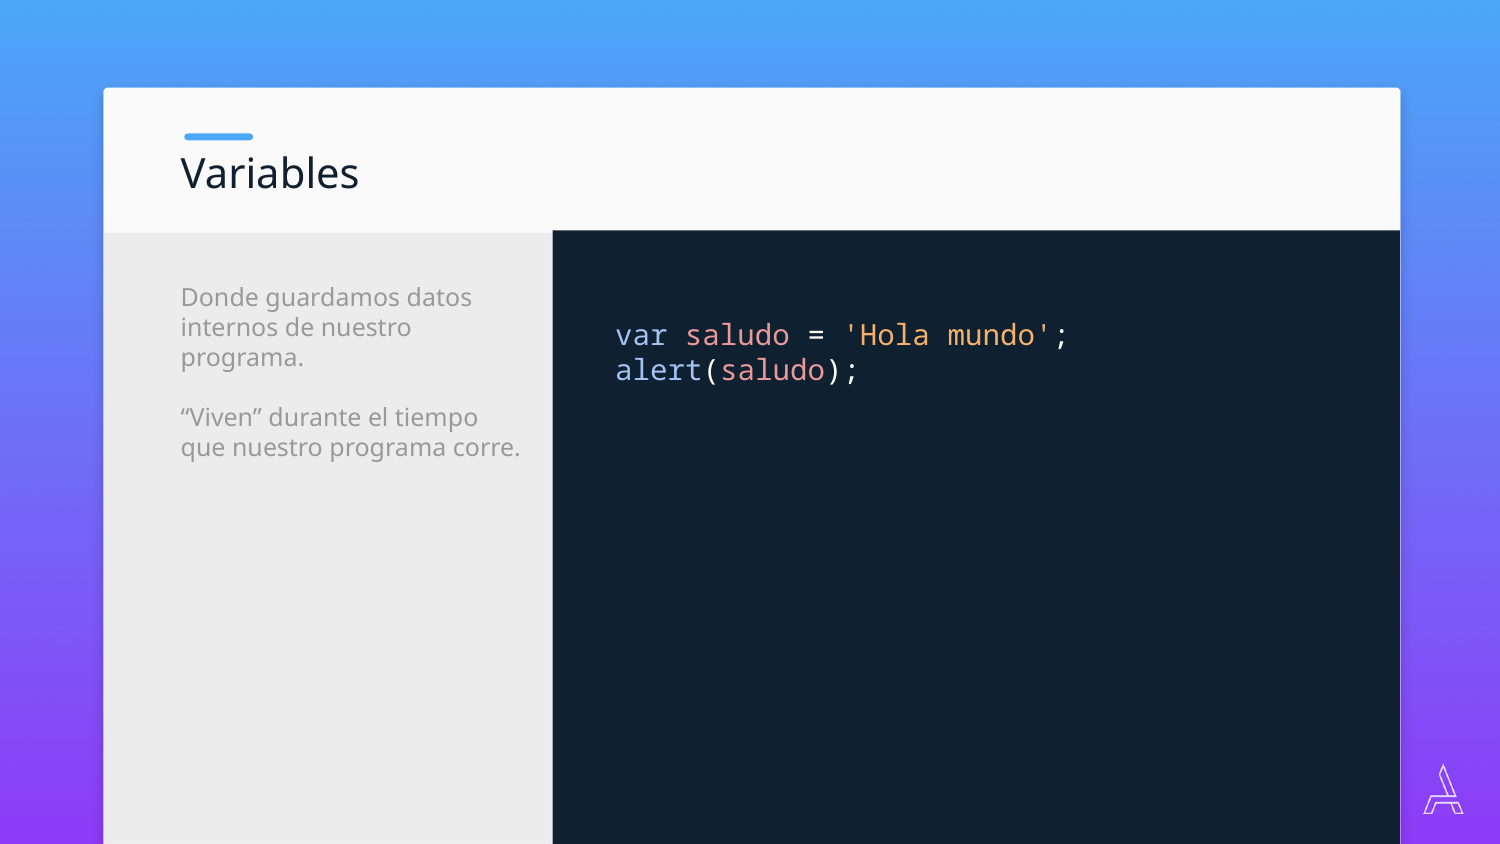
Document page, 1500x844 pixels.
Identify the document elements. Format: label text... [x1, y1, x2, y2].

text_box var saludo = 'Hola mundo'; alert(saludo); [599, 266, 1396, 844]
text_box [184, 133, 254, 141]
picture [0, 0, 1500, 844]
text_box [103, 232, 552, 844]
text_box Variables [165, 152, 669, 192]
text_box Donde guardamos datos internos de nuestro programa. “Viven” durante el tiempo que nuestro programa corre. [165, 266, 538, 812]
text_box [552, 230, 1400, 844]
